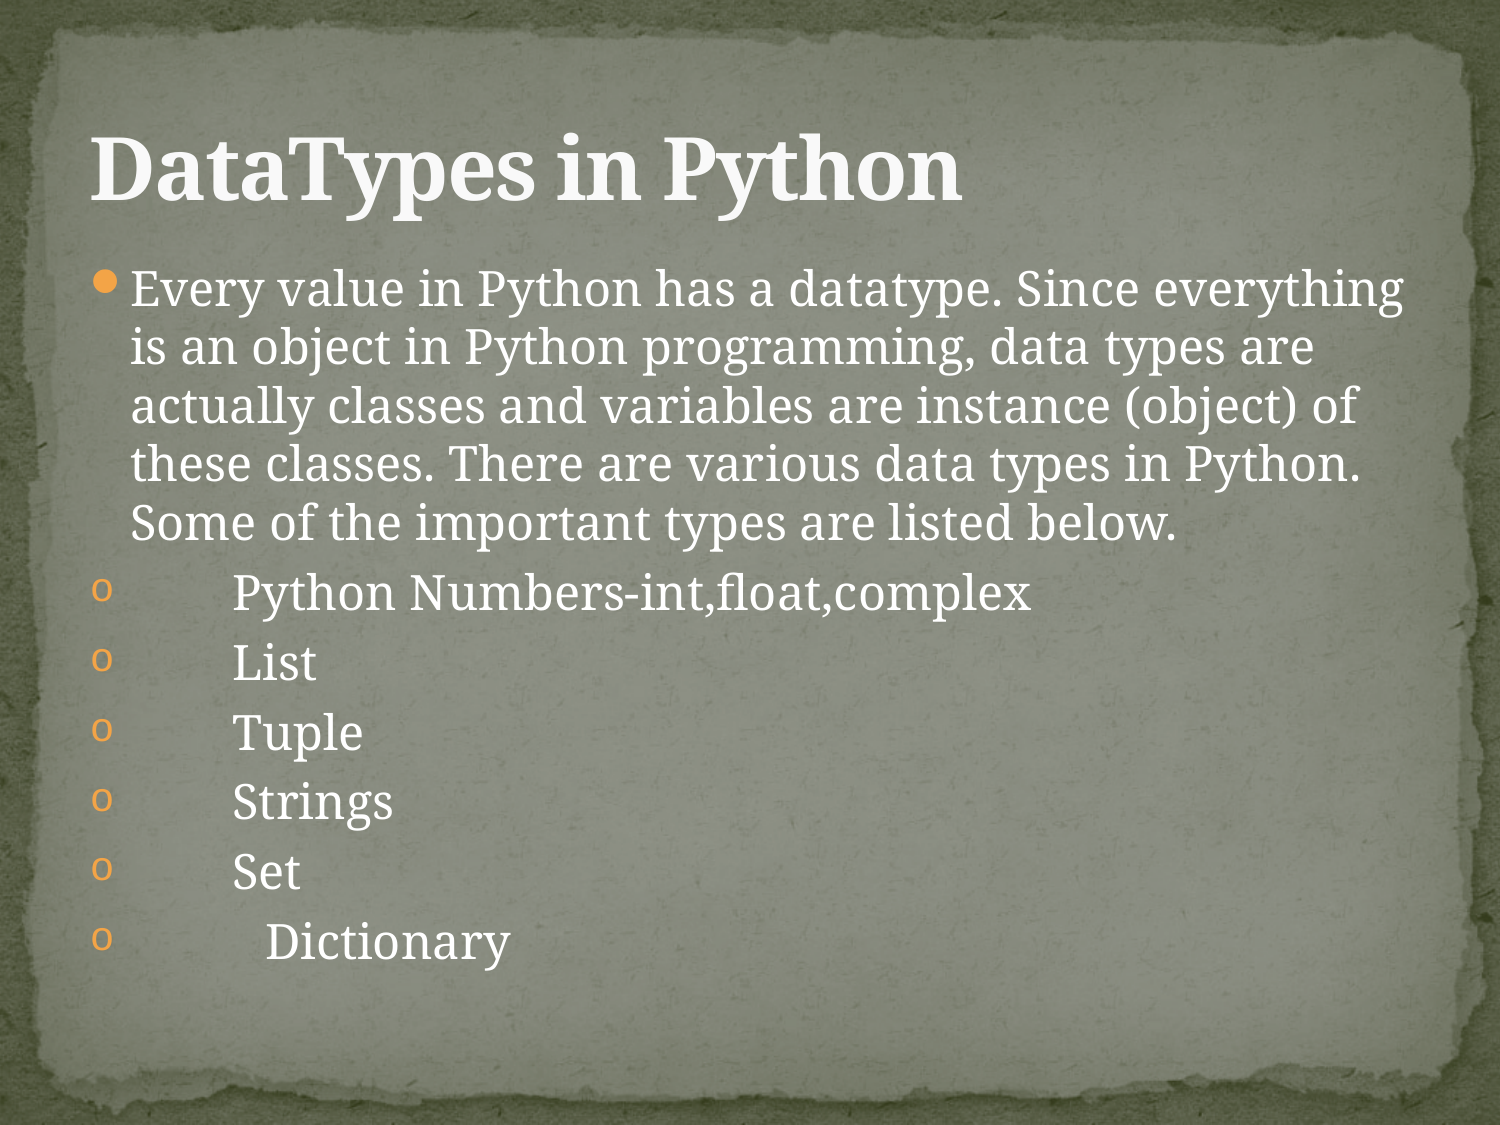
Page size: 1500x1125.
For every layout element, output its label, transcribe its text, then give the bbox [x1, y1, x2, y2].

list Every value in Python has a datatype. Since everything is an object in Python programming, data types are actually classes and variables are instance (object) of these classes. There are various data types in Python. Some of the important types are listed below. Python Numbers-int,float,complex List Tuple Strings Set Dictionary [75, 249, 1425, 1000]
title DataTypes in Python [74, 24, 1425, 225]
